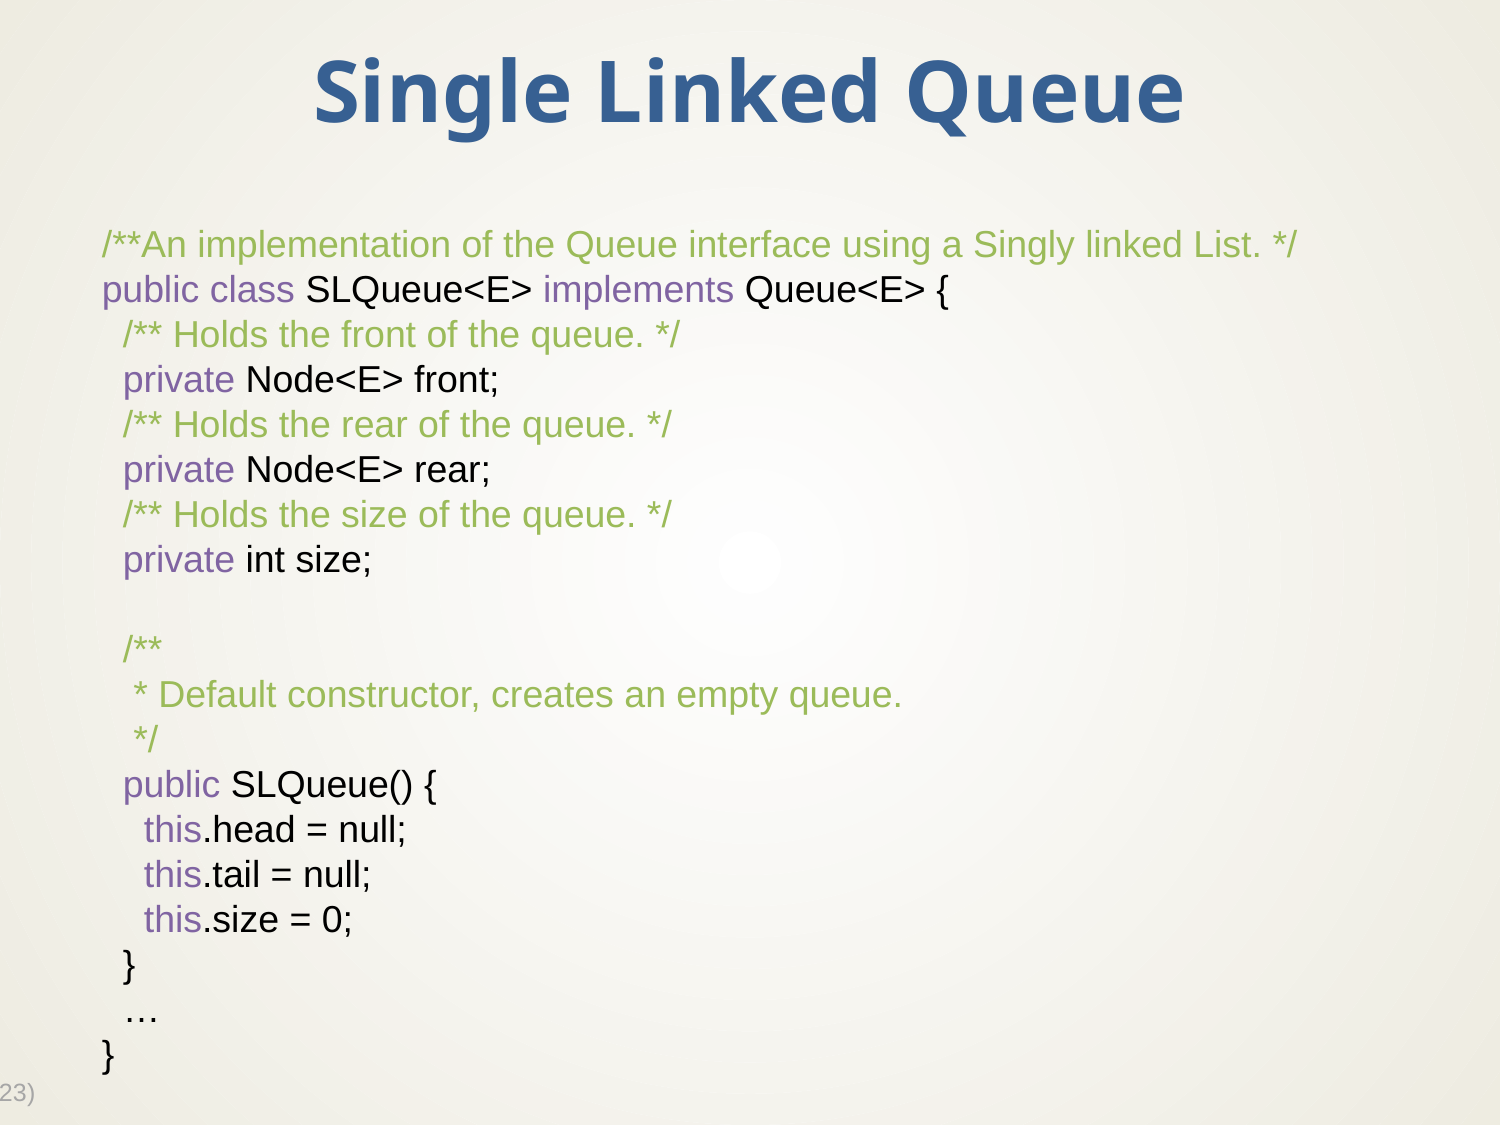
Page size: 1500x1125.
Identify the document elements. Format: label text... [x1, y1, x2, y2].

title Single Linked Queue [0, 24, 1500, 166]
text_box /**An implementation of the Queue interface using a Singly linked List. */ public class SLQueue<E> implements Queue<E> { /** Holds the front of the queue. */ private Node<E> front; /** Holds the rear of the queue. */ private Node<E> rear; /** Holds the size of the queue. */ private int size; /** * Default constructor, creates an empty queue. */ public SLQueue() { this.head = null; this.tail = null; this.size = 0; } … } [87, 213, 1314, 1083]
